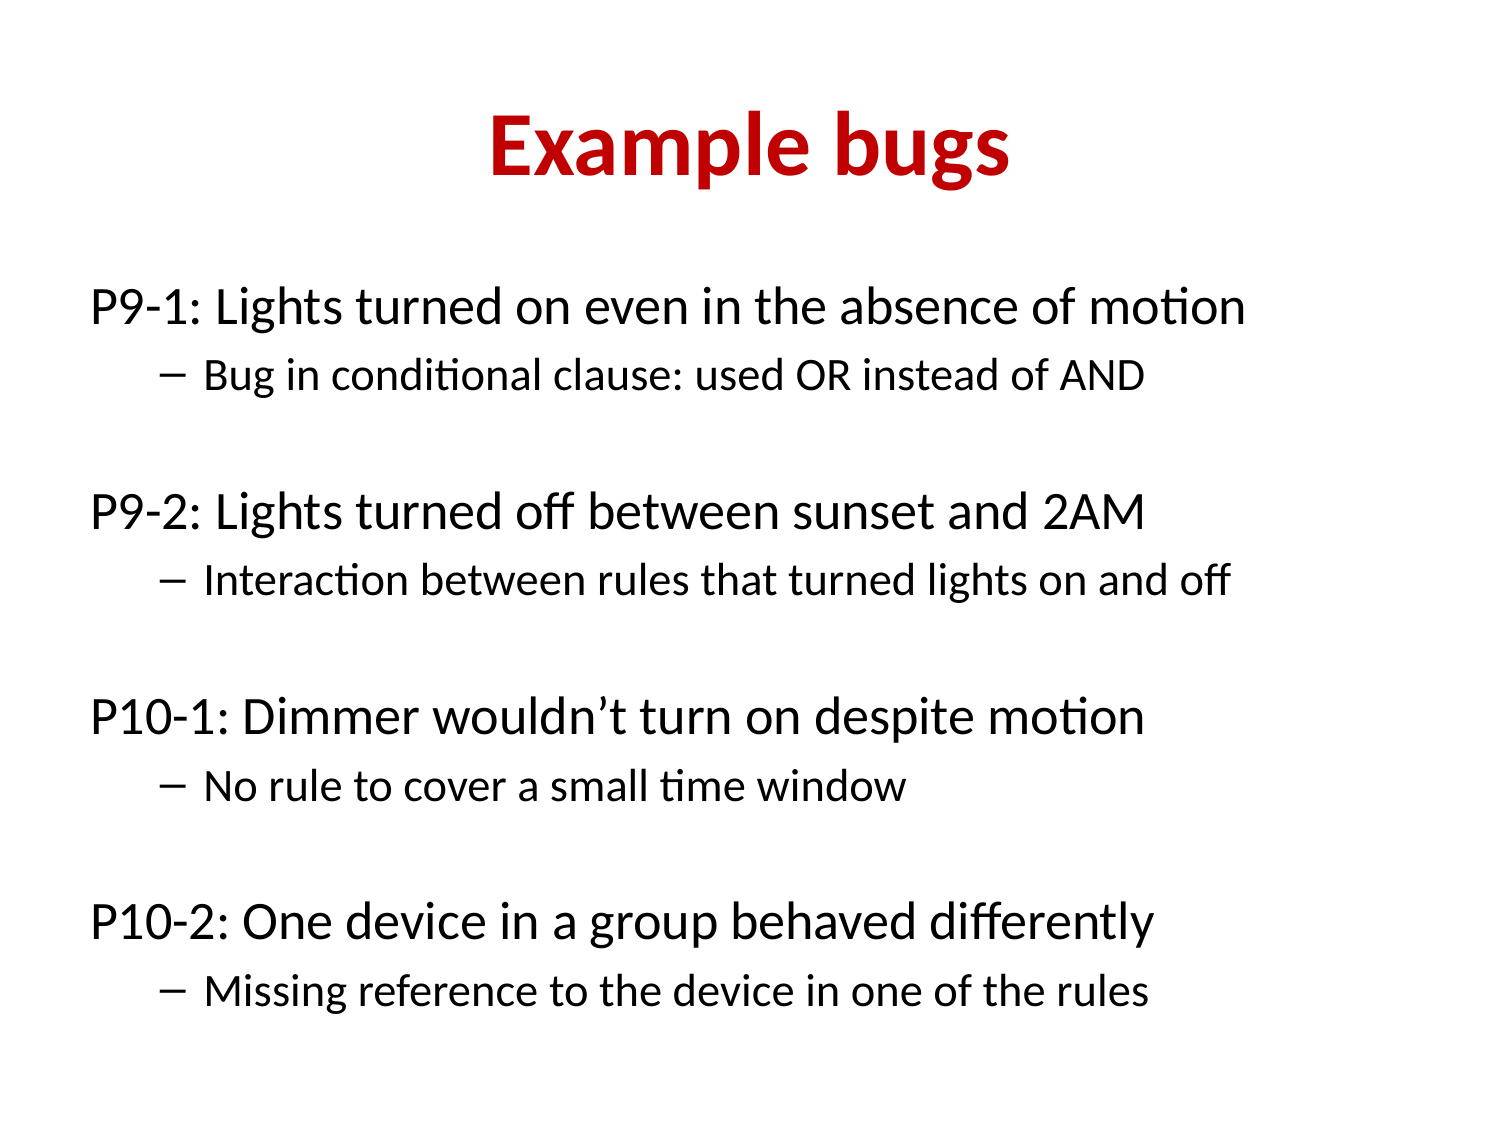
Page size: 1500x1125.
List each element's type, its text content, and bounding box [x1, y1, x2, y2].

title Example bugs [75, 45, 1425, 233]
list P9-1: Lights turned on even in the absence of motion Bug in conditional clause: used OR instead of AND P9-2: Lights turned off between sunset and 2AM Interaction between rules that turned lights on and off P10-1: Dimmer wouldn’t turn on despite motion No rule to cover a small time window P10-2: One device in a group behaved differently Missing reference to the device in one of the rules [75, 262, 1425, 1025]
